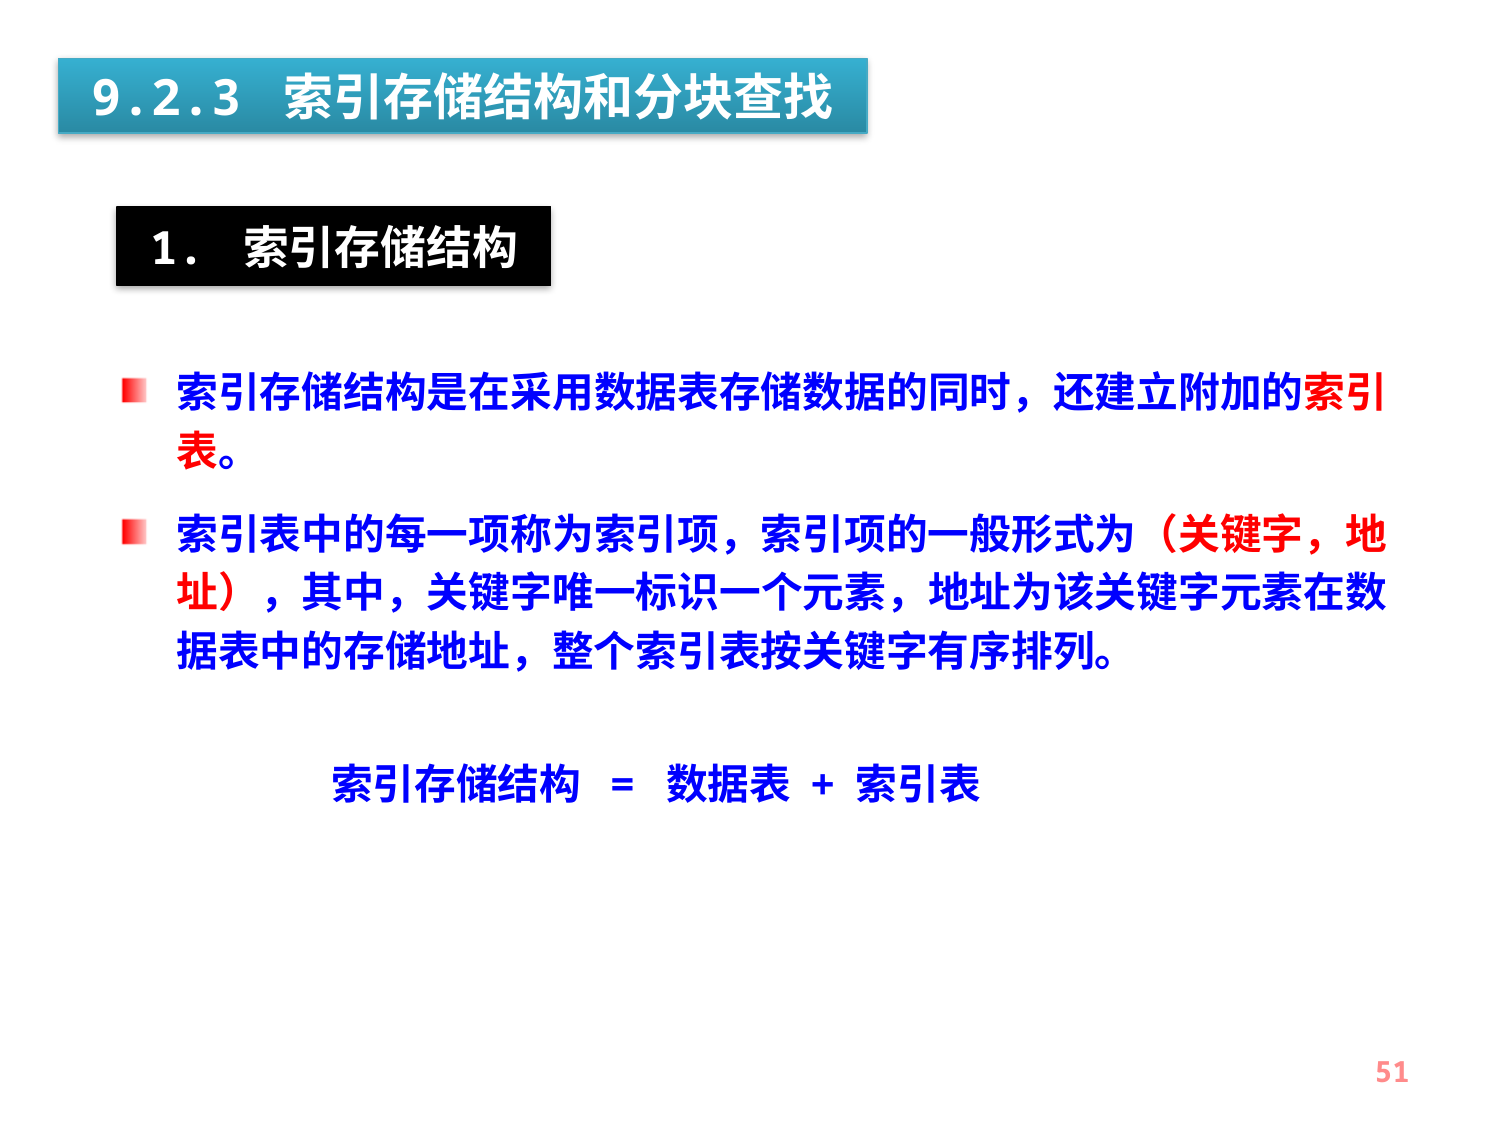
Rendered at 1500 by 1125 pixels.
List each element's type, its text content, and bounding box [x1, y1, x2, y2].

slide_number 51 [1074, 1042, 1425, 1103]
text_box 9.2.3 索引存储结构和分块查找 [58, 58, 868, 134]
text_box 索引存储结构是在采用数据表存储数据的同时，还建立附加的索引表。 索引表中的每一项称为索引项，索引项的一般形式为（关键字，地址），其中，关键字唯一标识一个元素，地址为该关键字元素在数据表中的存储地址，整个索引表按关键字有序排列。 [103, 338, 1408, 694]
text_box 1. 索引存储结构 [116, 206, 551, 286]
picture [120, 517, 150, 548]
picture [120, 376, 150, 406]
text_box 索引存储结构 = 数据表 + 索引表 [316, 750, 1020, 815]
